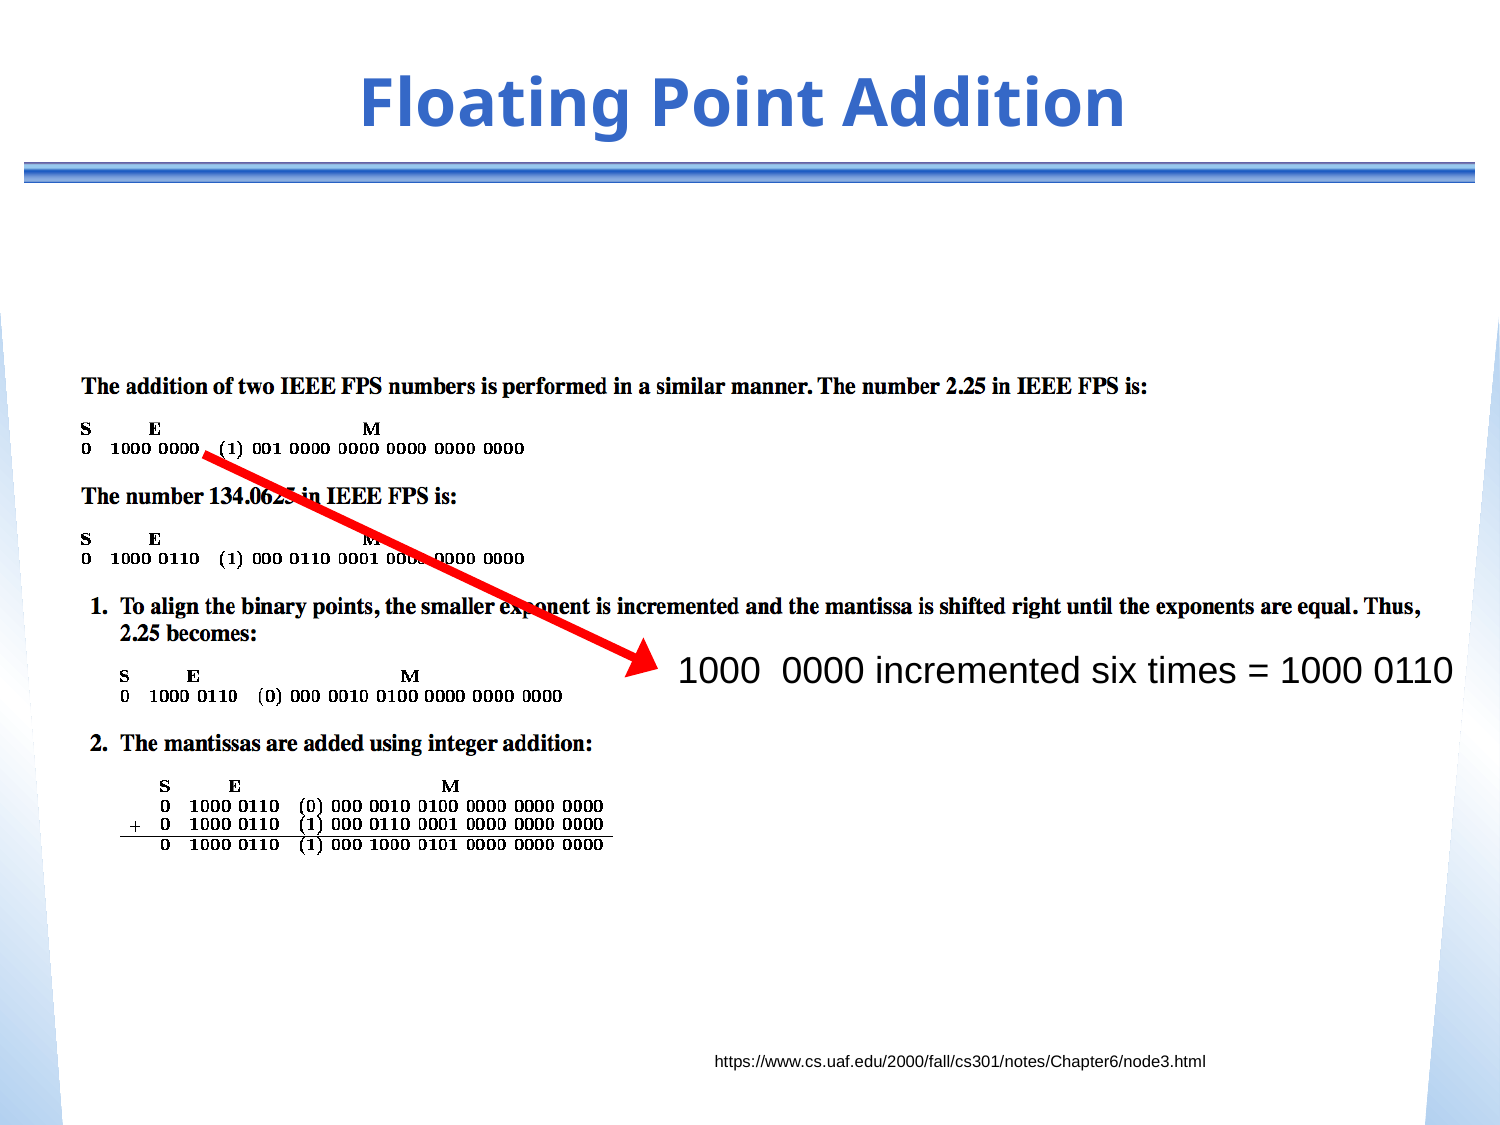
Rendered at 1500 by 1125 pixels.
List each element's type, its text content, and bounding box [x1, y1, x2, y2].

picture [24, 162, 1475, 183]
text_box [203, 453, 659, 670]
text_box https://www.cs.uaf.edu/2000/fall/cs301/notes/Chapter6/node3.html [699, 1043, 1450, 1078]
text_box 1000 0000 incremented six times = 1000 0110 [1429, 638, 1469, 699]
title Floating Point Addition [37, 37, 1450, 163]
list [74, 366, 1426, 871]
